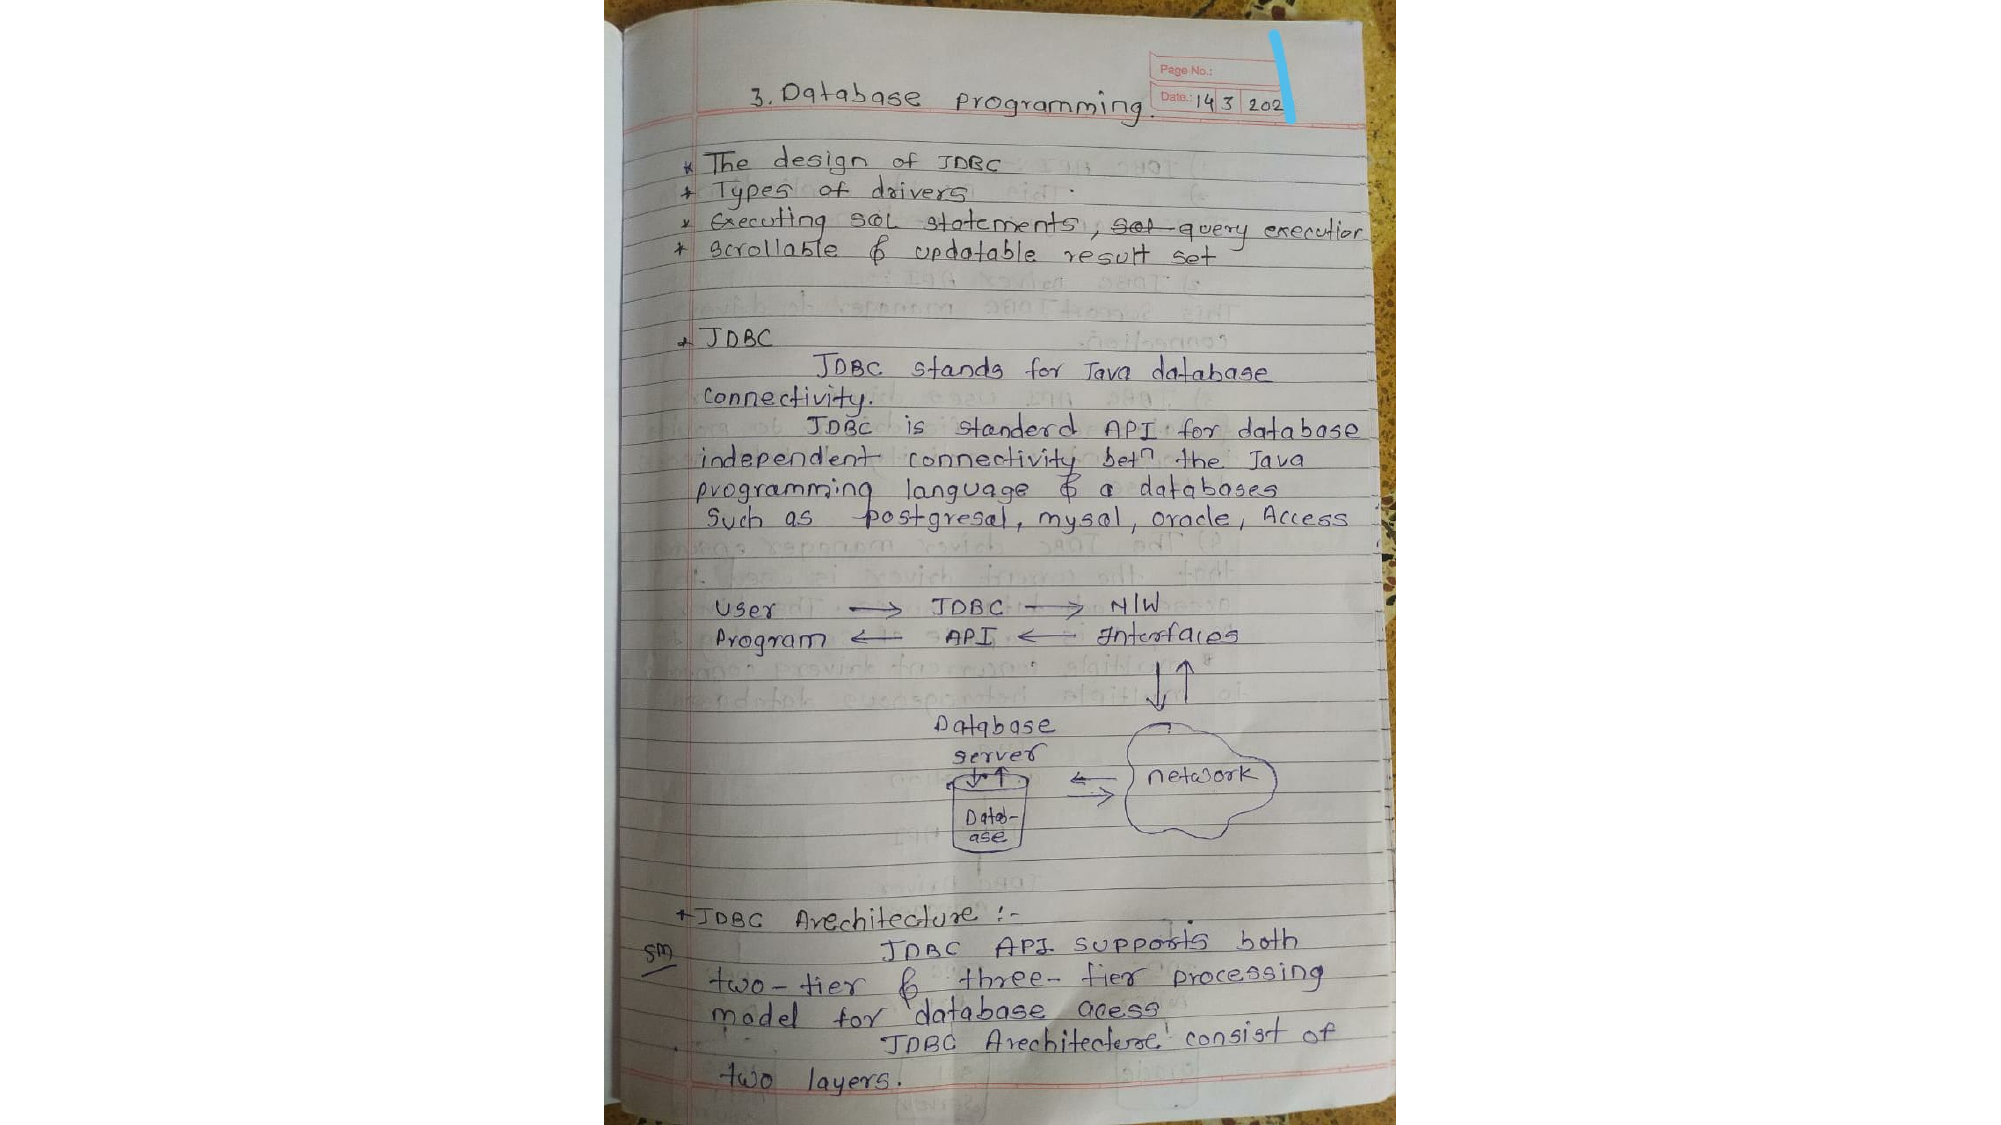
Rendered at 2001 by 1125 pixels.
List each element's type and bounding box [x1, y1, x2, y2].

picture [604, 0, 1396, 1125]
